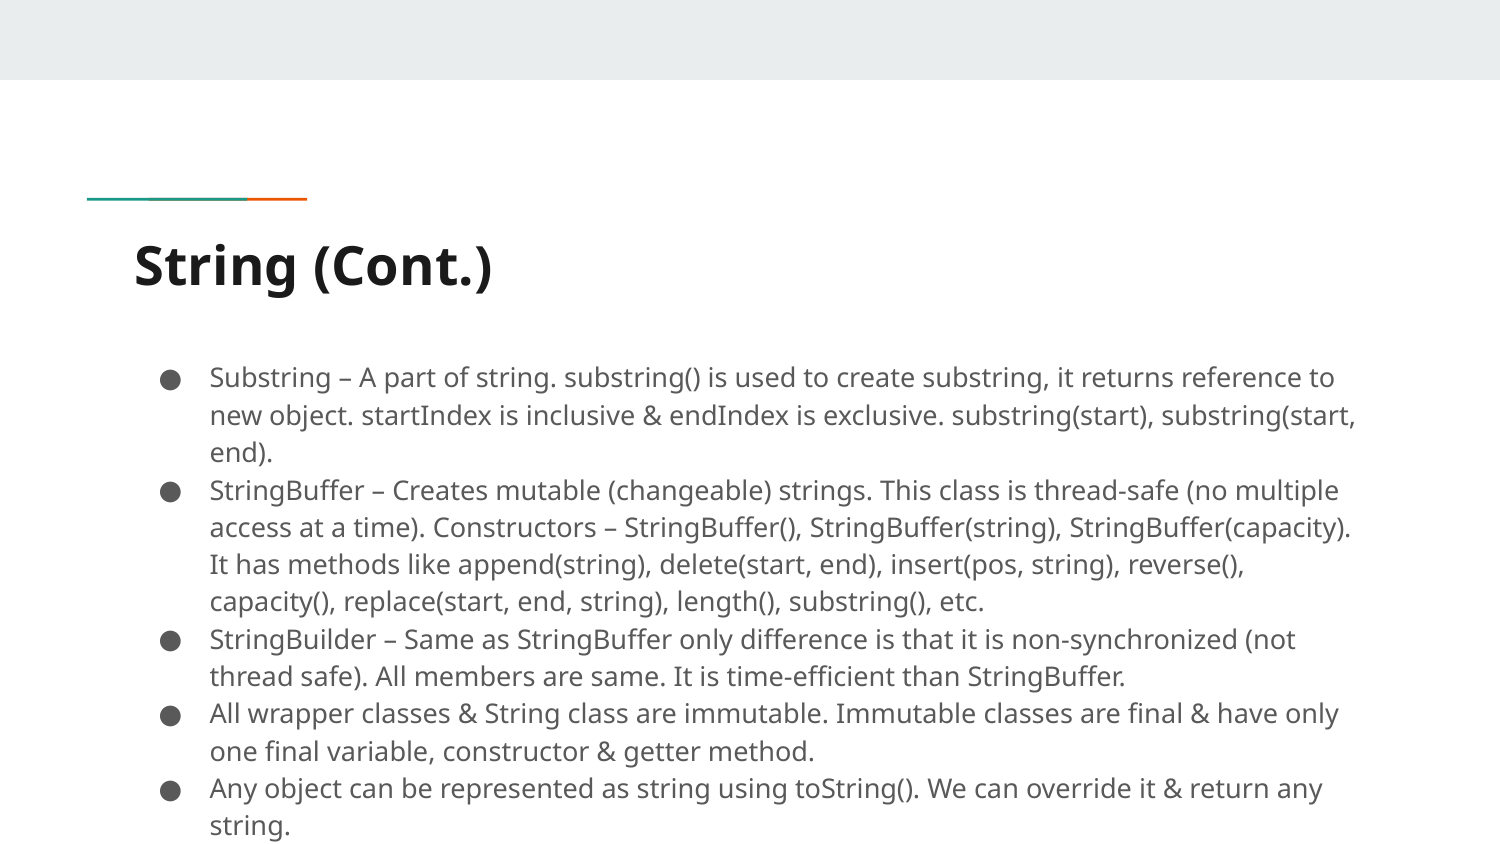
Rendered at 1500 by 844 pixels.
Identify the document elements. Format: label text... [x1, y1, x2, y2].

title String (Cont.) [119, 216, 1381, 305]
list Substring – A part of string. substring() is used to create substring, it returns reference to new object. startIndex is inclusive & endIndex is exclusive. substring(start), substring(start, end). StringBuffer – Creates mutable (changeable) strings. This class is thread-safe (no multiple access at a time). Constructors – StringBuffer(), StringBuffer(string), StringBuffer(capacity). It has methods like append(string), delete(start, end), insert(pos, string), reverse(), capacity(), replace(start, end, string), length(), substring(), etc. StringBuilder – Same as StringBuffer only difference is that it is non-synchronized (not thread safe). All members are same. It is time-efficient than StringBuffer. All wrapper classes & String class are immutable. Immutable classes are final & have only one final variable, constructor & getter method. Any object can be represented as string using toString(). We can override it & return any string. [119, 341, 1381, 844]
